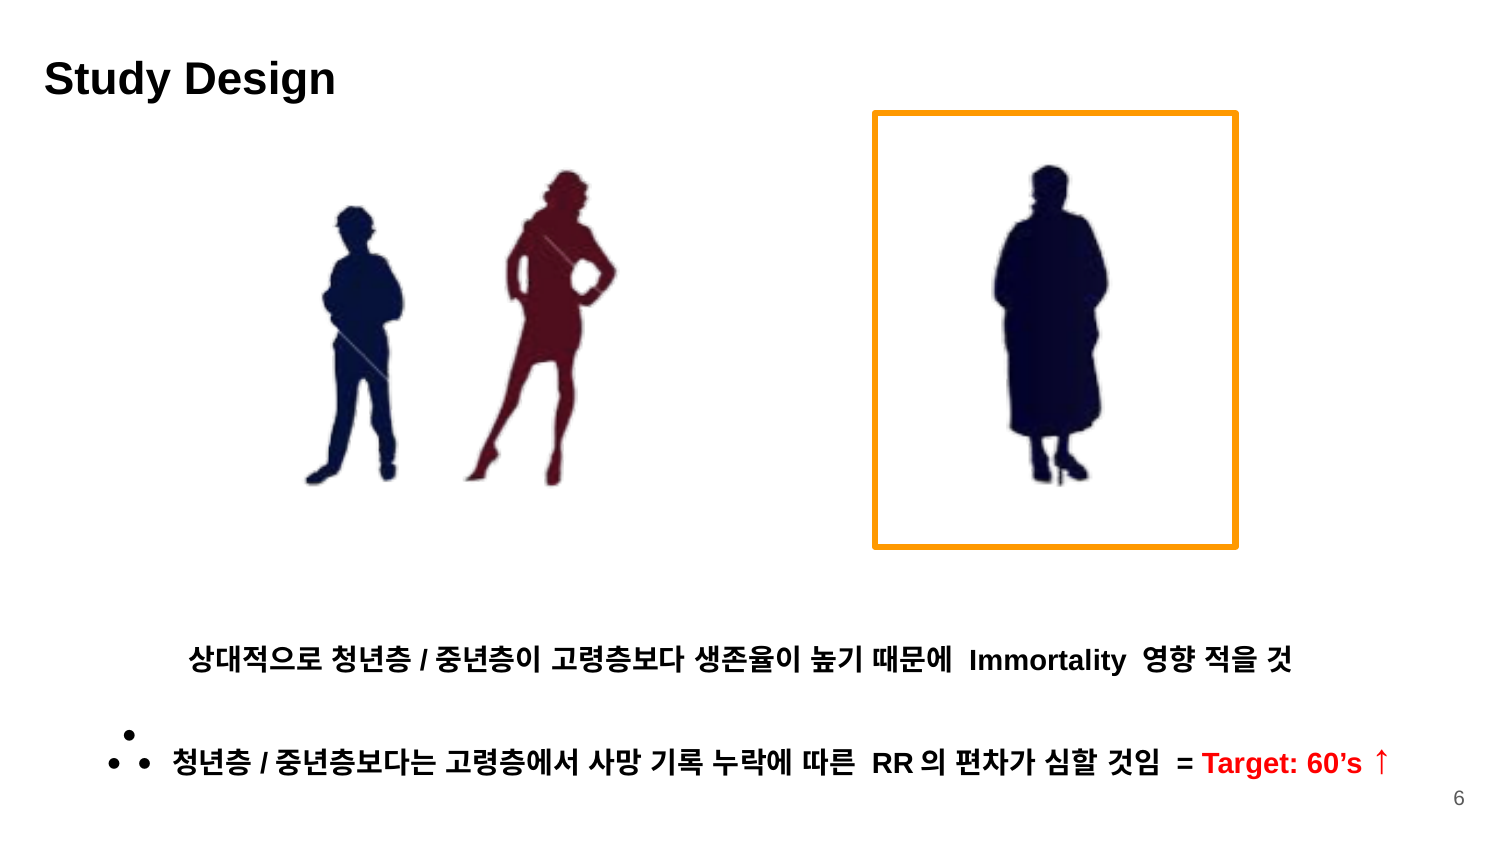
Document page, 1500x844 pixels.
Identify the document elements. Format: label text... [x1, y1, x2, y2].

text_box [874, 113, 1236, 547]
picture [457, 159, 657, 512]
text_box Study Design [28, 33, 449, 119]
slide_number ‹#› [1389, 764, 1480, 830]
text_box 상대적으로 청년층/중년층이 고령층보다 생존율이 높기 때문에 Immortality 영향 적을 것 ∴ 청년층/중년층보다는 고령층에서 사망 기록 누락에 따른 RR의 편차가 심할 것임 = Target: 60’s ↑ [47, 626, 1444, 802]
picture [270, 153, 449, 506]
picture [960, 148, 1160, 512]
